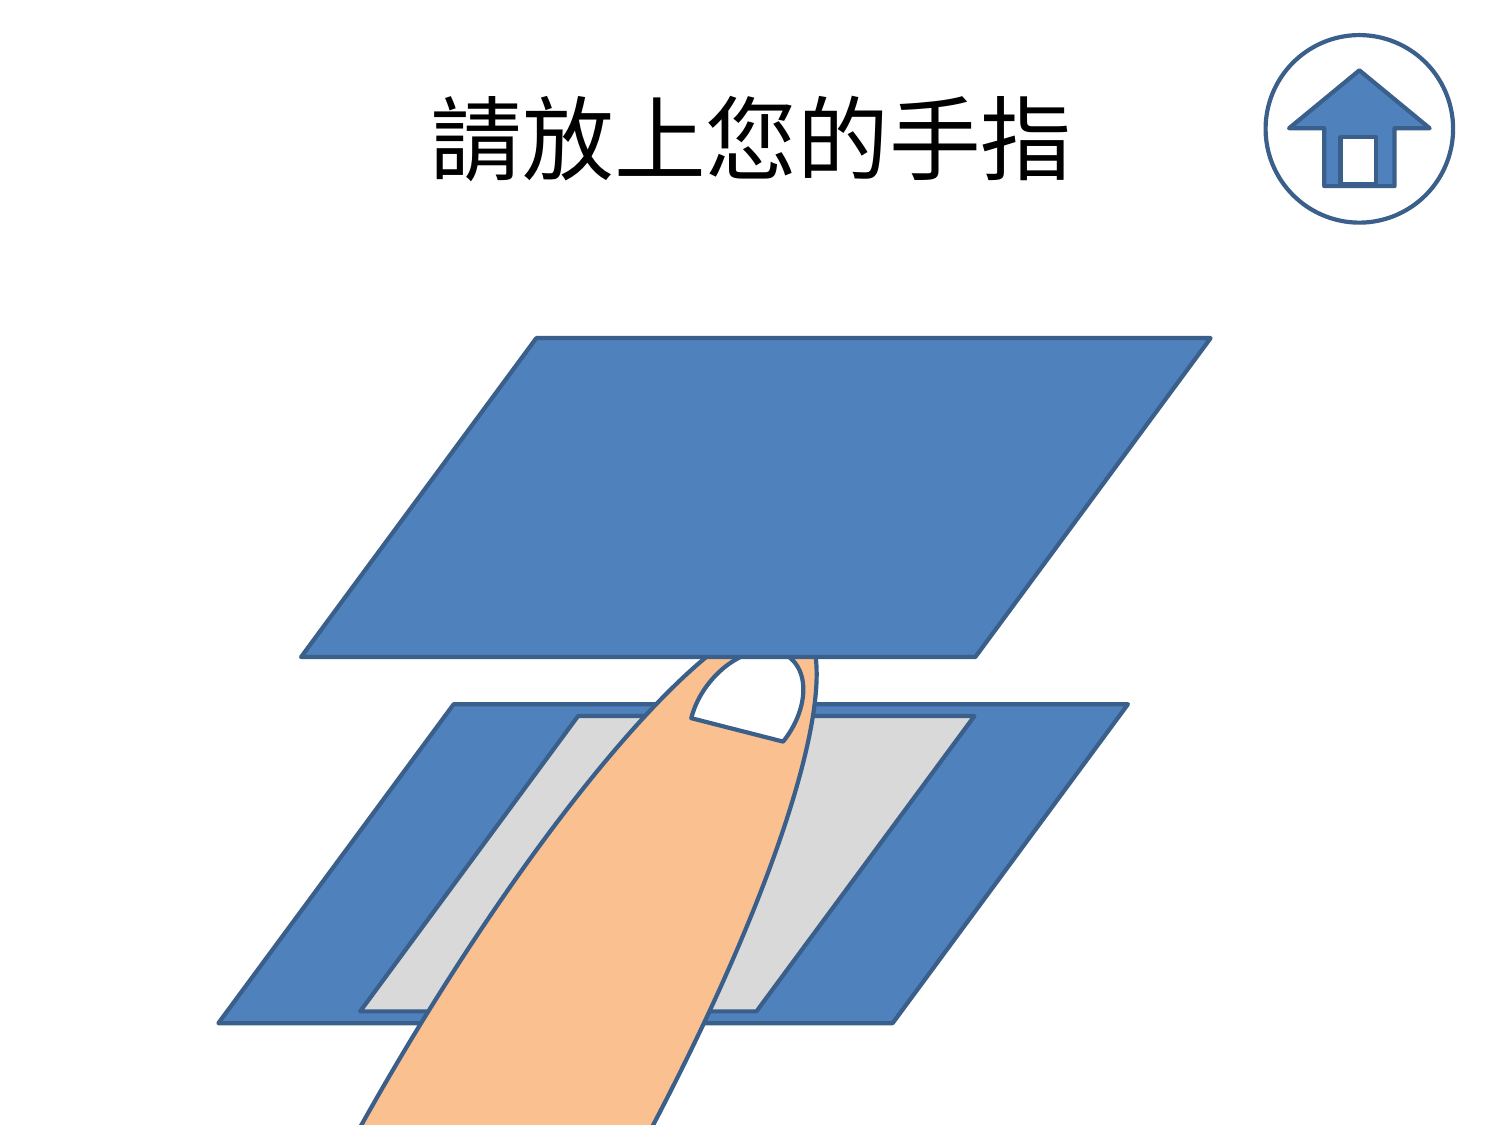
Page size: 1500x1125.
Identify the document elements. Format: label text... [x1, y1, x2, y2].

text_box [359, 538, 794, 1125]
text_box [1265, 34, 1454, 223]
text_box [387, 335, 1213, 660]
text_box [799, 713, 977, 958]
title 請放上您的手指 [76, 42, 1427, 231]
text_box [216, 835, 354, 1026]
text_box [299, 581, 354, 660]
text_box [799, 702, 1130, 1026]
